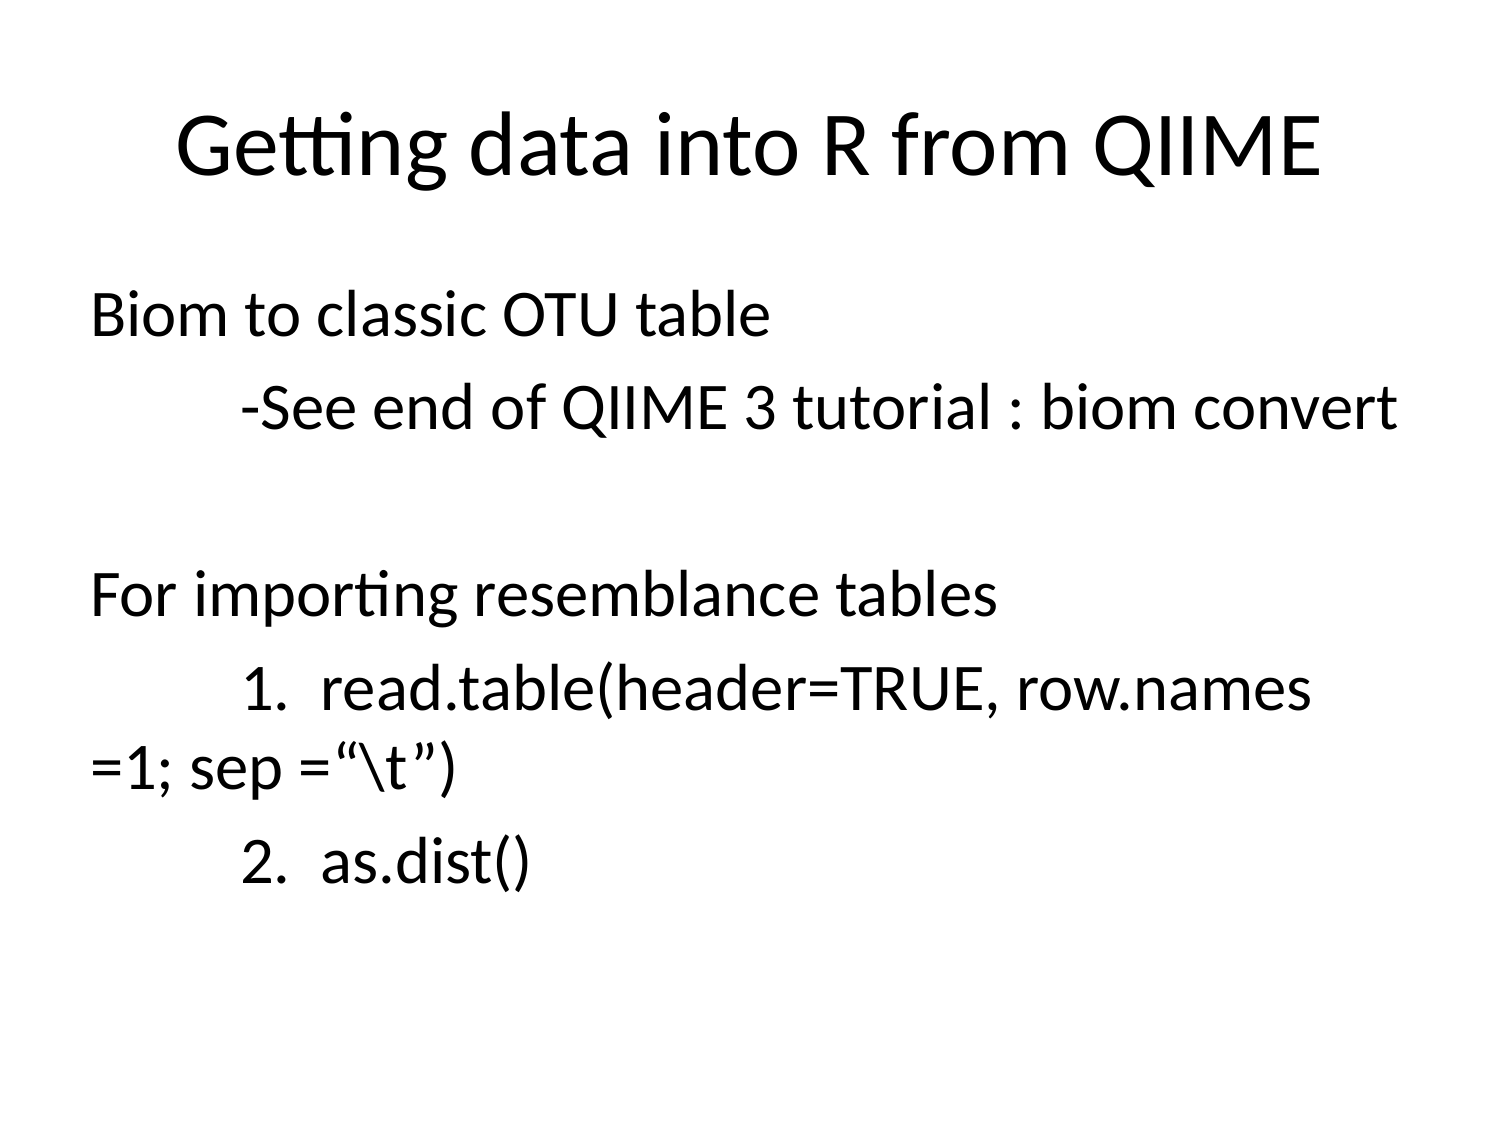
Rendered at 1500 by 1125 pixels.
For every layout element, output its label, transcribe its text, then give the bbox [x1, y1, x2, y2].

list Biom to classic OTU table -See end of QIIME 3 tutorial : biom convert For importing resemblance tables 1. read.table(header=TRUE, row.names =1; sep =“\t”) 2. as.dist() [75, 262, 1425, 1005]
title Getting data into R from QIIME [75, 45, 1425, 233]
